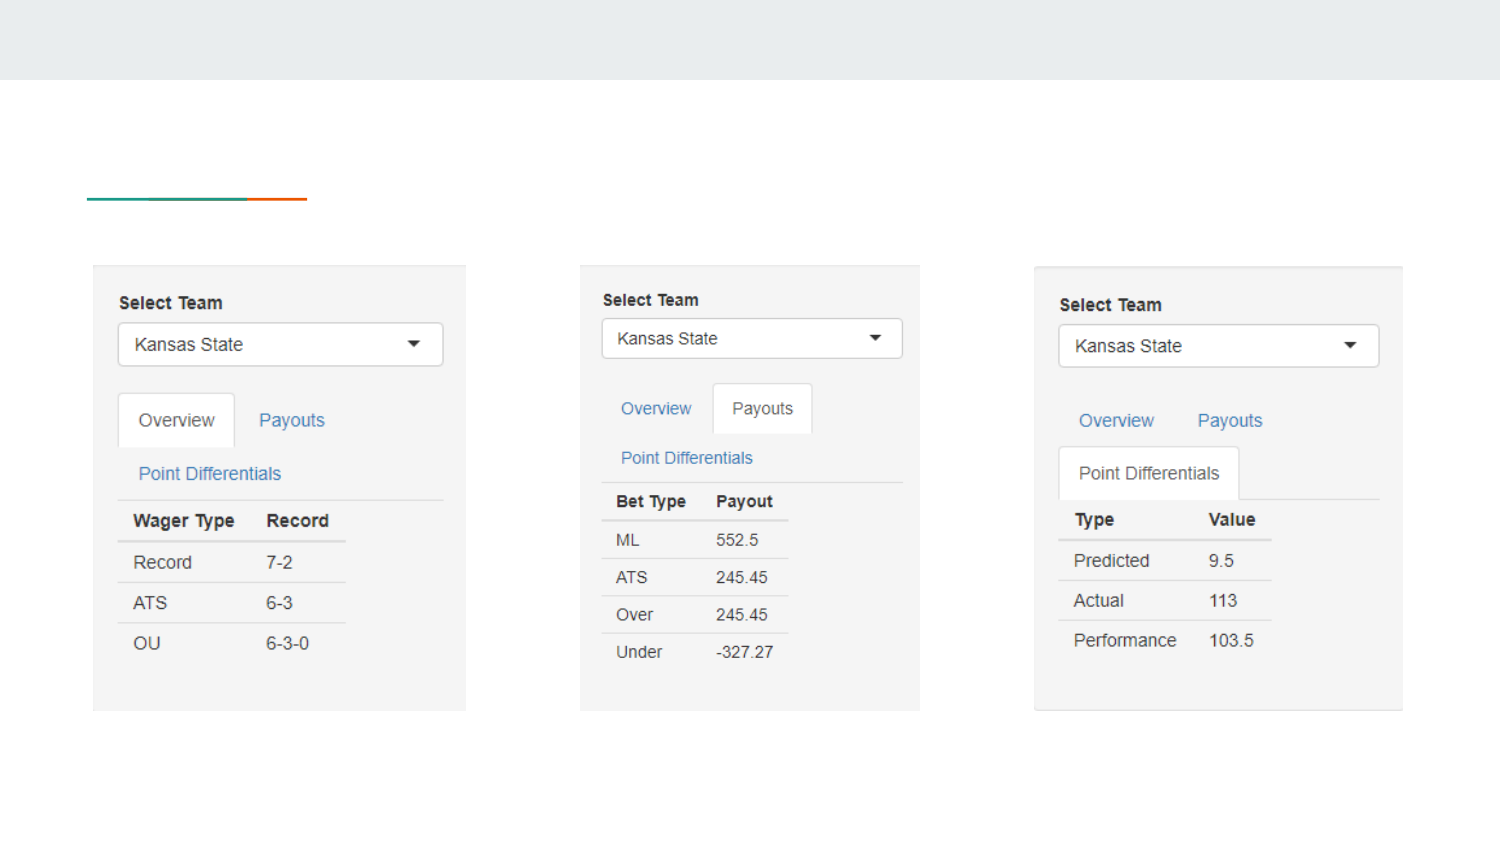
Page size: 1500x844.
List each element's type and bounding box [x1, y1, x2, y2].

picture [1034, 265, 1403, 711]
picture [93, 265, 466, 711]
picture [580, 265, 920, 711]
